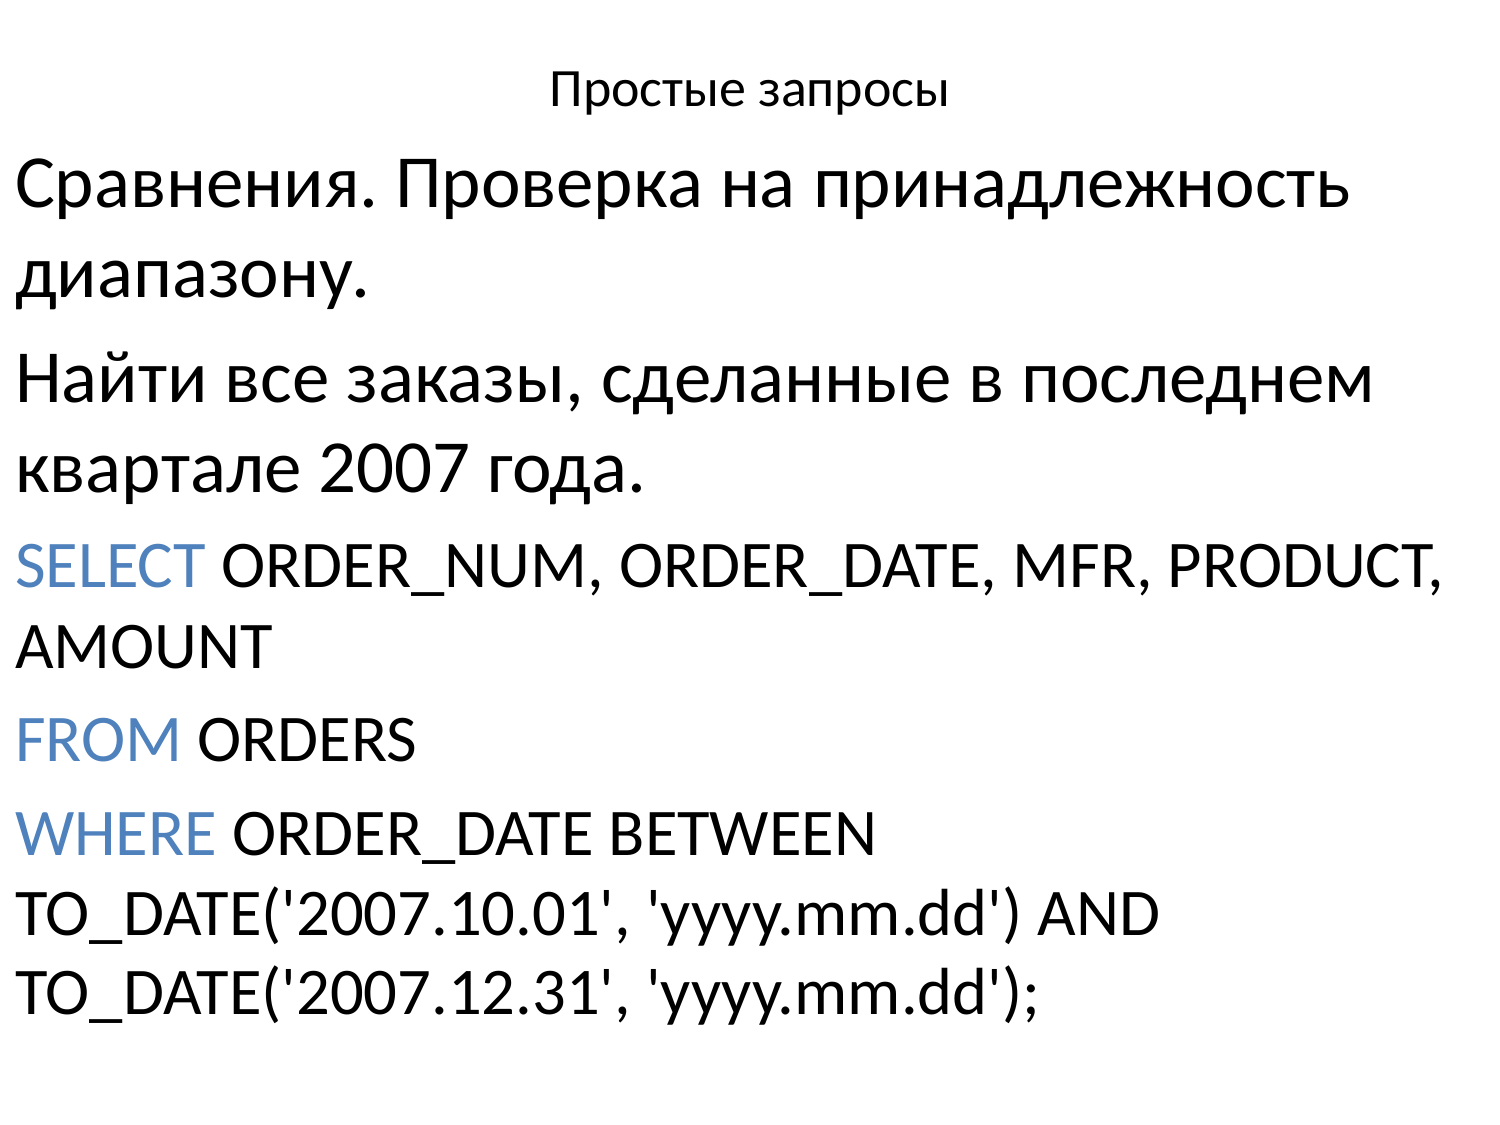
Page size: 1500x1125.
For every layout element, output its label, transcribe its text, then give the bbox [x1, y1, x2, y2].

title Простые запросы [75, 45, 1425, 125]
list Сравнения. Проверка на принадлежность диапазону. Найти все заказы, сделанные в последнем квартале 2007 года. SELECT ORDER_NUM, ORDER_DATE, MFR, PRODUCT, AMOUNT FROM ORDERS WHERE ORDER_DATE BETWEEN TO_DATE('2007.10.01', 'yyyy.mm.dd') AND TO_DATE('2007.12.31', 'yyyy.mm.dd'); [0, 125, 1500, 1125]
